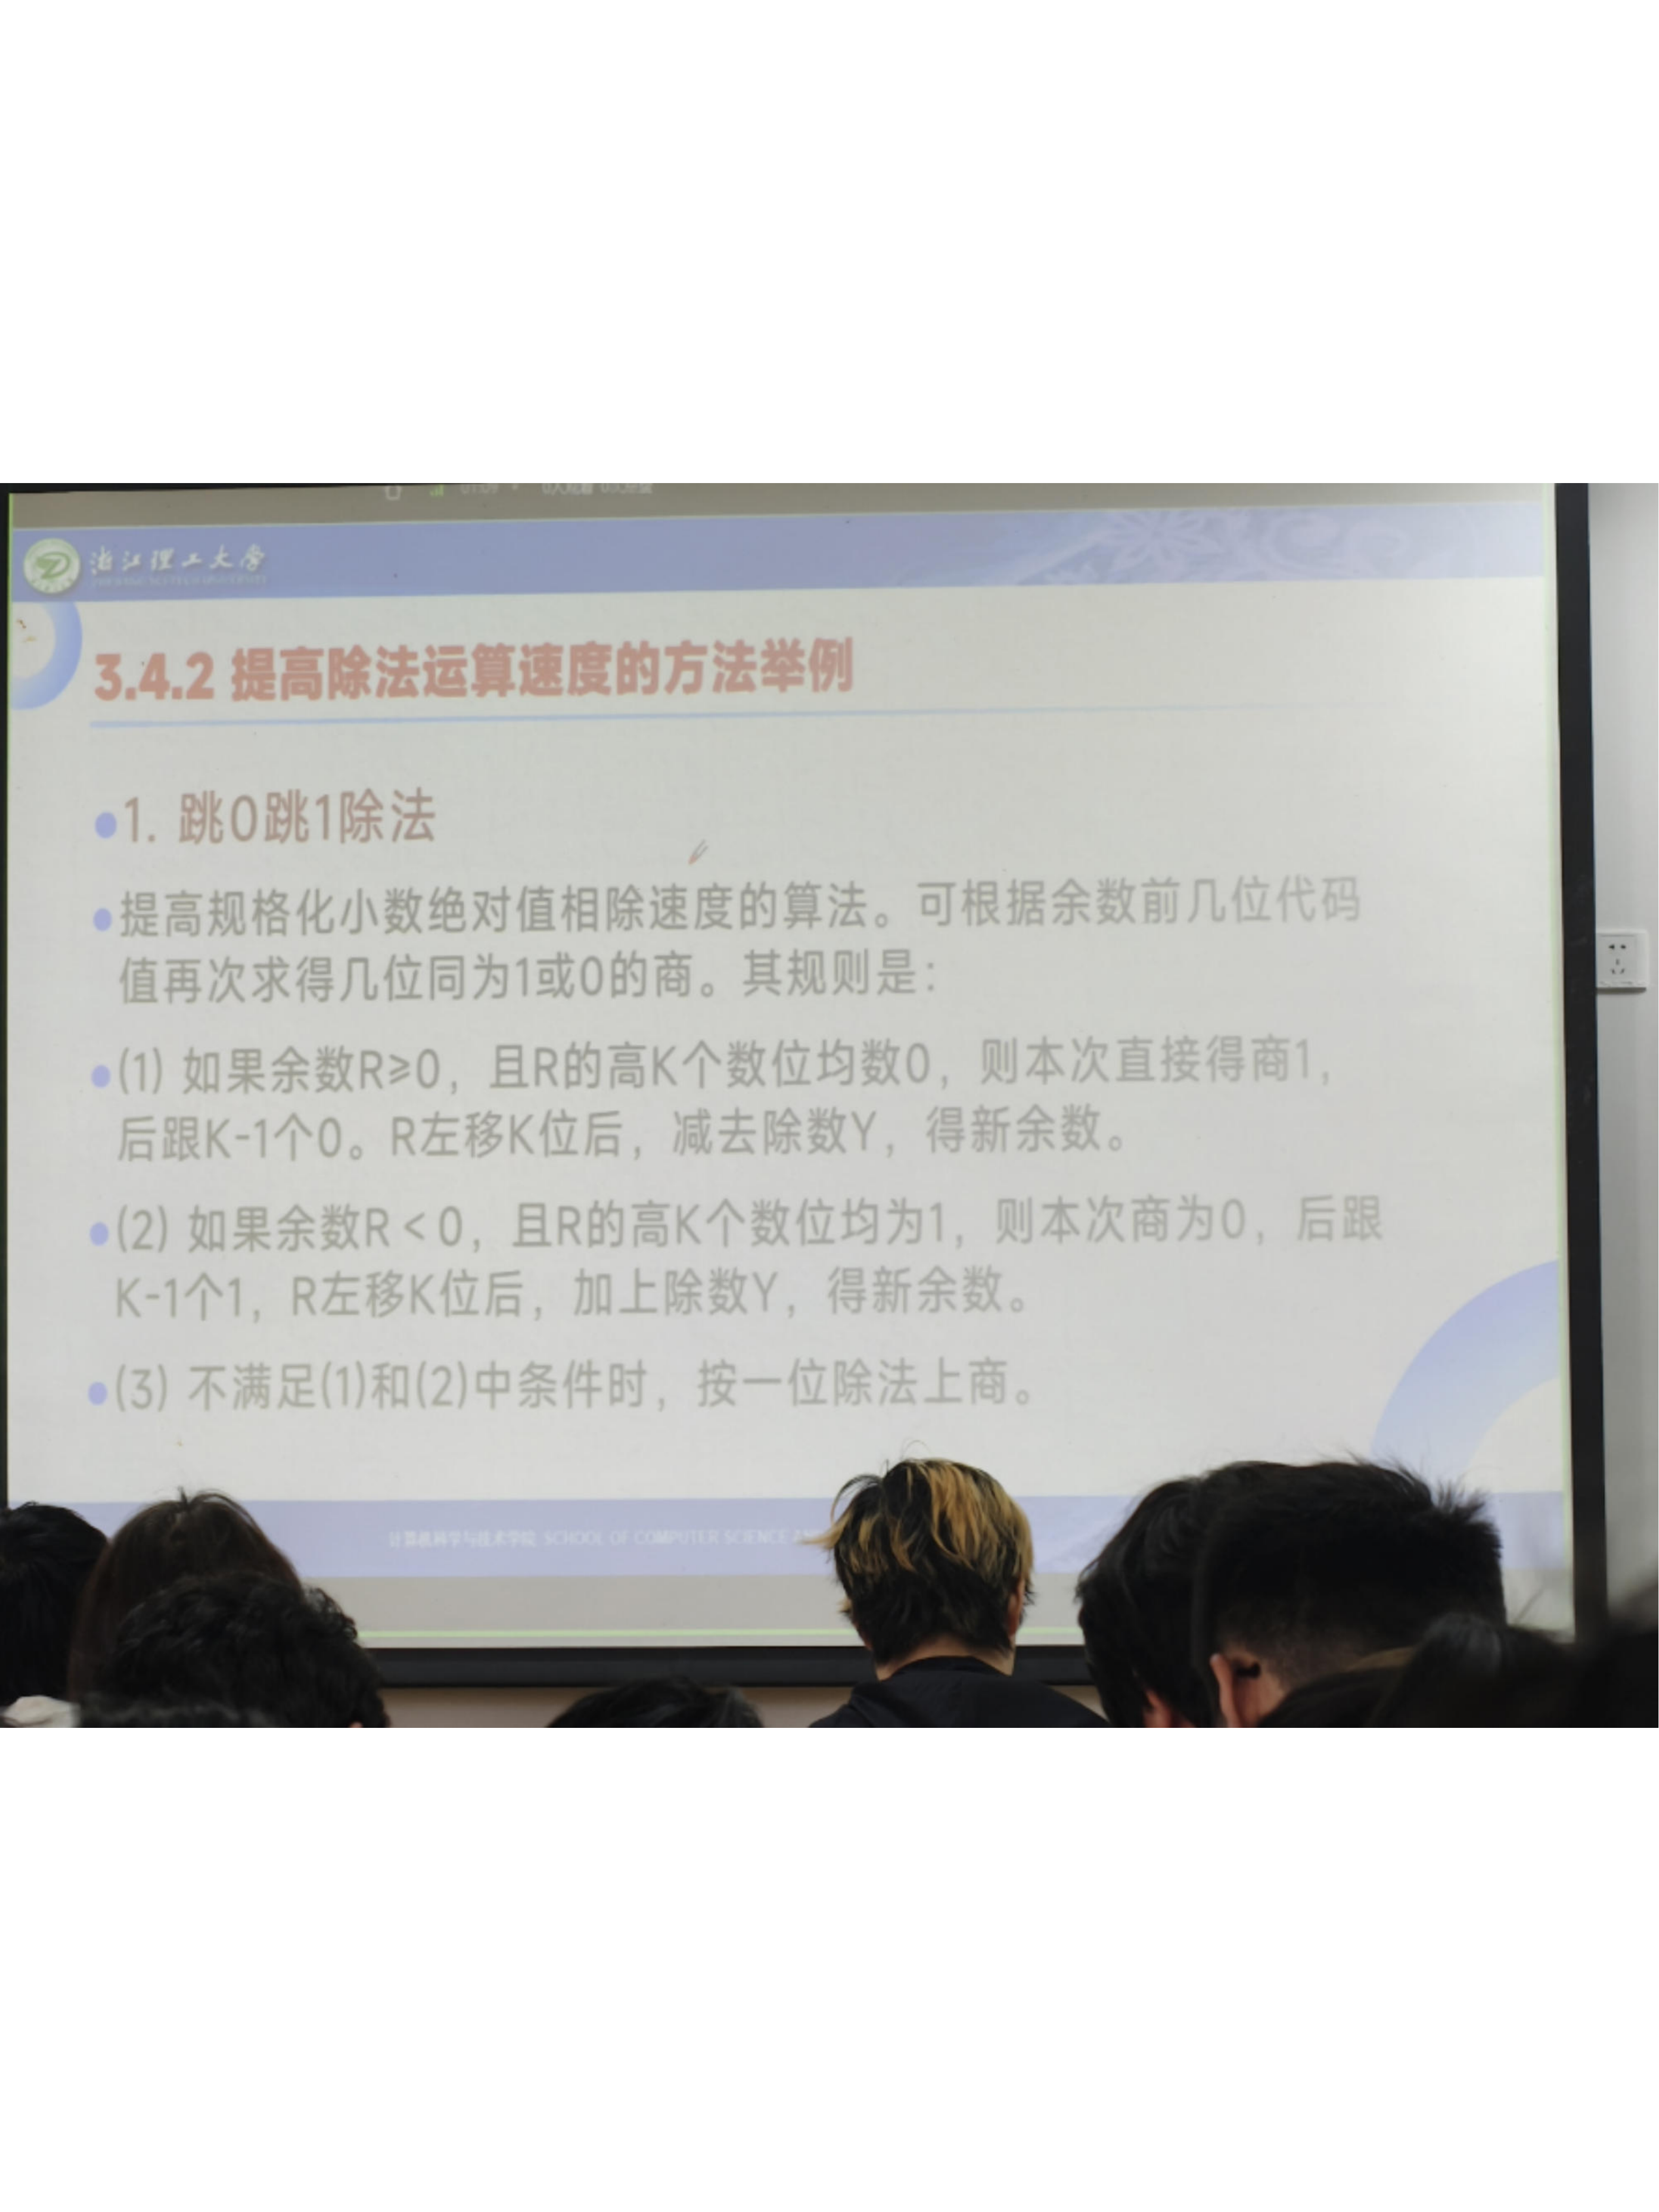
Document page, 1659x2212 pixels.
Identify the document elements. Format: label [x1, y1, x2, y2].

picture [0, 483, 1658, 1728]
